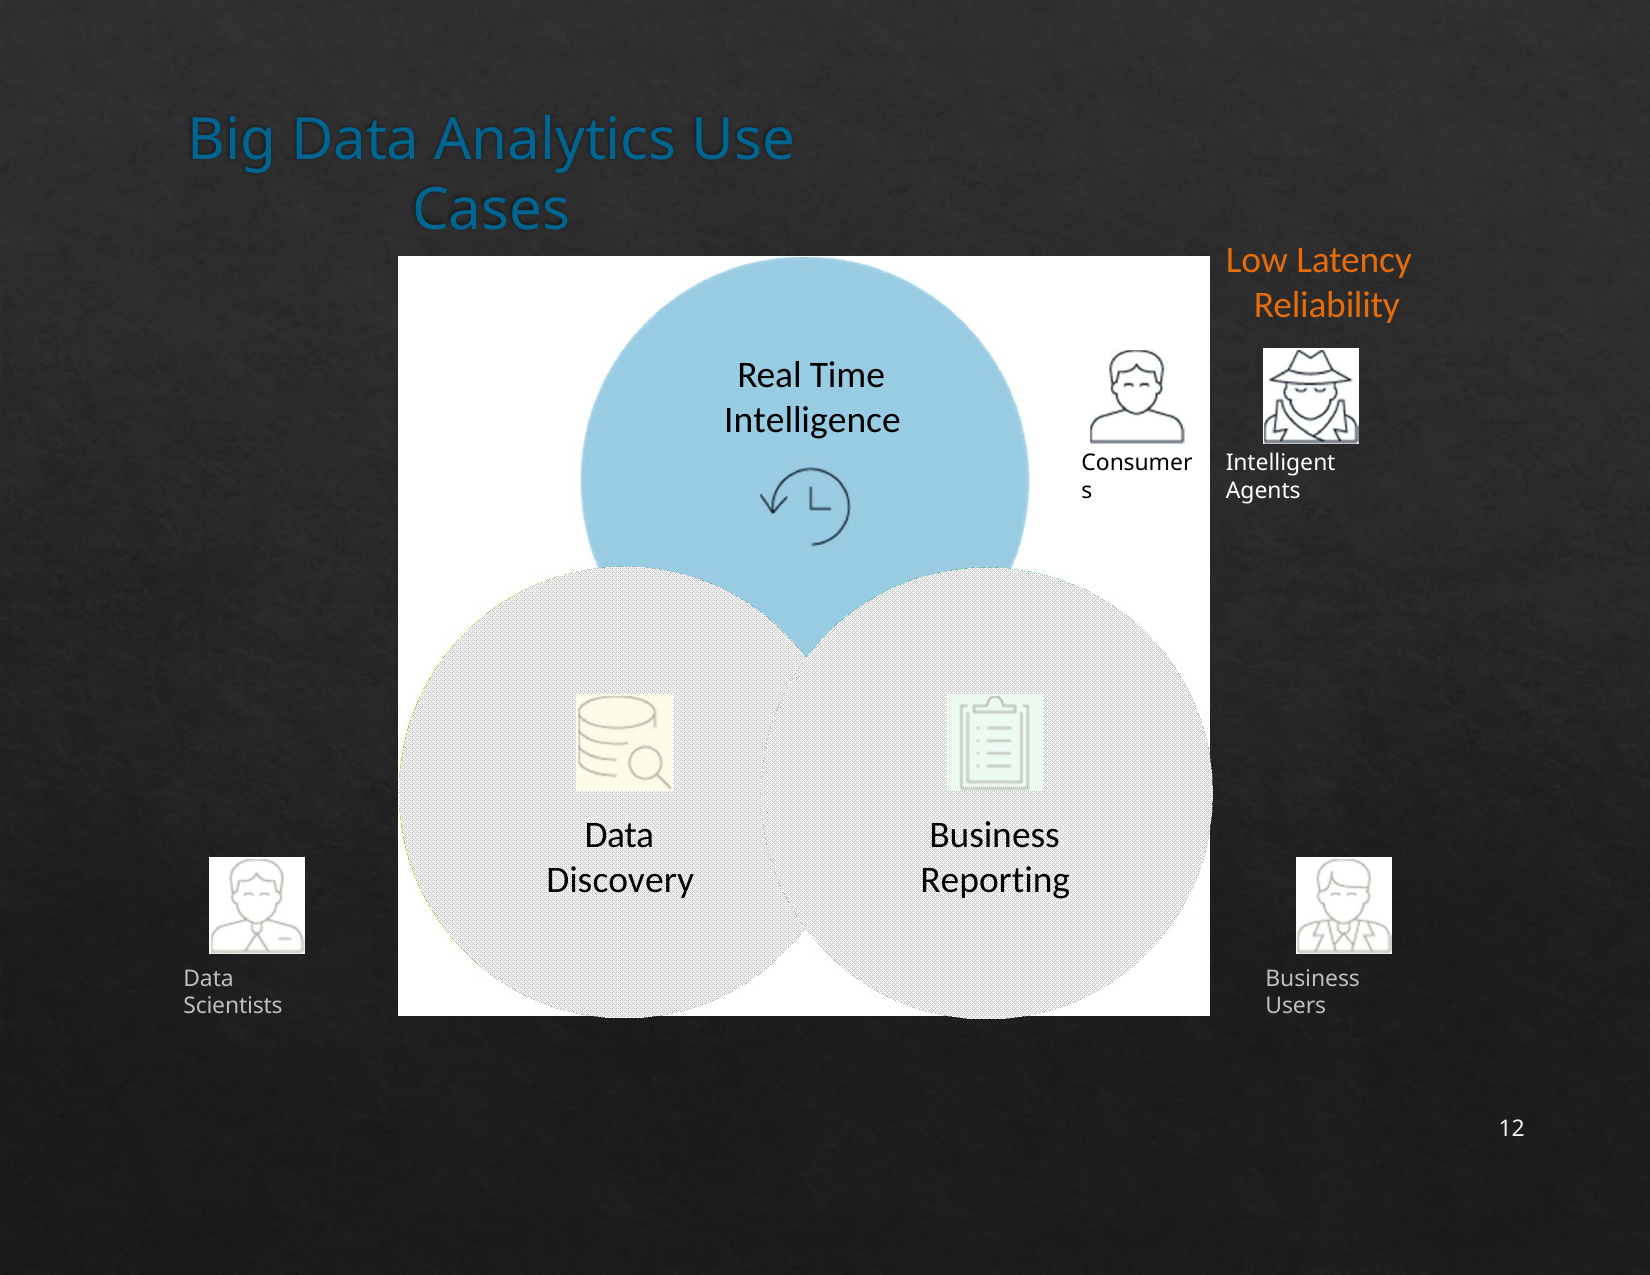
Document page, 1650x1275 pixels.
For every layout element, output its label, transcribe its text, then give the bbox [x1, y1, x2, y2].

picture [208, 857, 306, 954]
title Big Data Analytics Use Cases [120, 62, 860, 278]
picture [1263, 348, 1359, 445]
text_box Business Users [1263, 961, 1415, 1019]
picture [1296, 857, 1392, 954]
text_box Data Scientists [181, 961, 333, 1019]
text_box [576, 348, 1185, 791]
text_box Intelligent Agents [1223, 445, 1407, 503]
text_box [397, 255, 1213, 1019]
slide_number 12 [1422, 756, 1525, 1275]
text_box Low Latency Reliability [1223, 232, 1416, 325]
